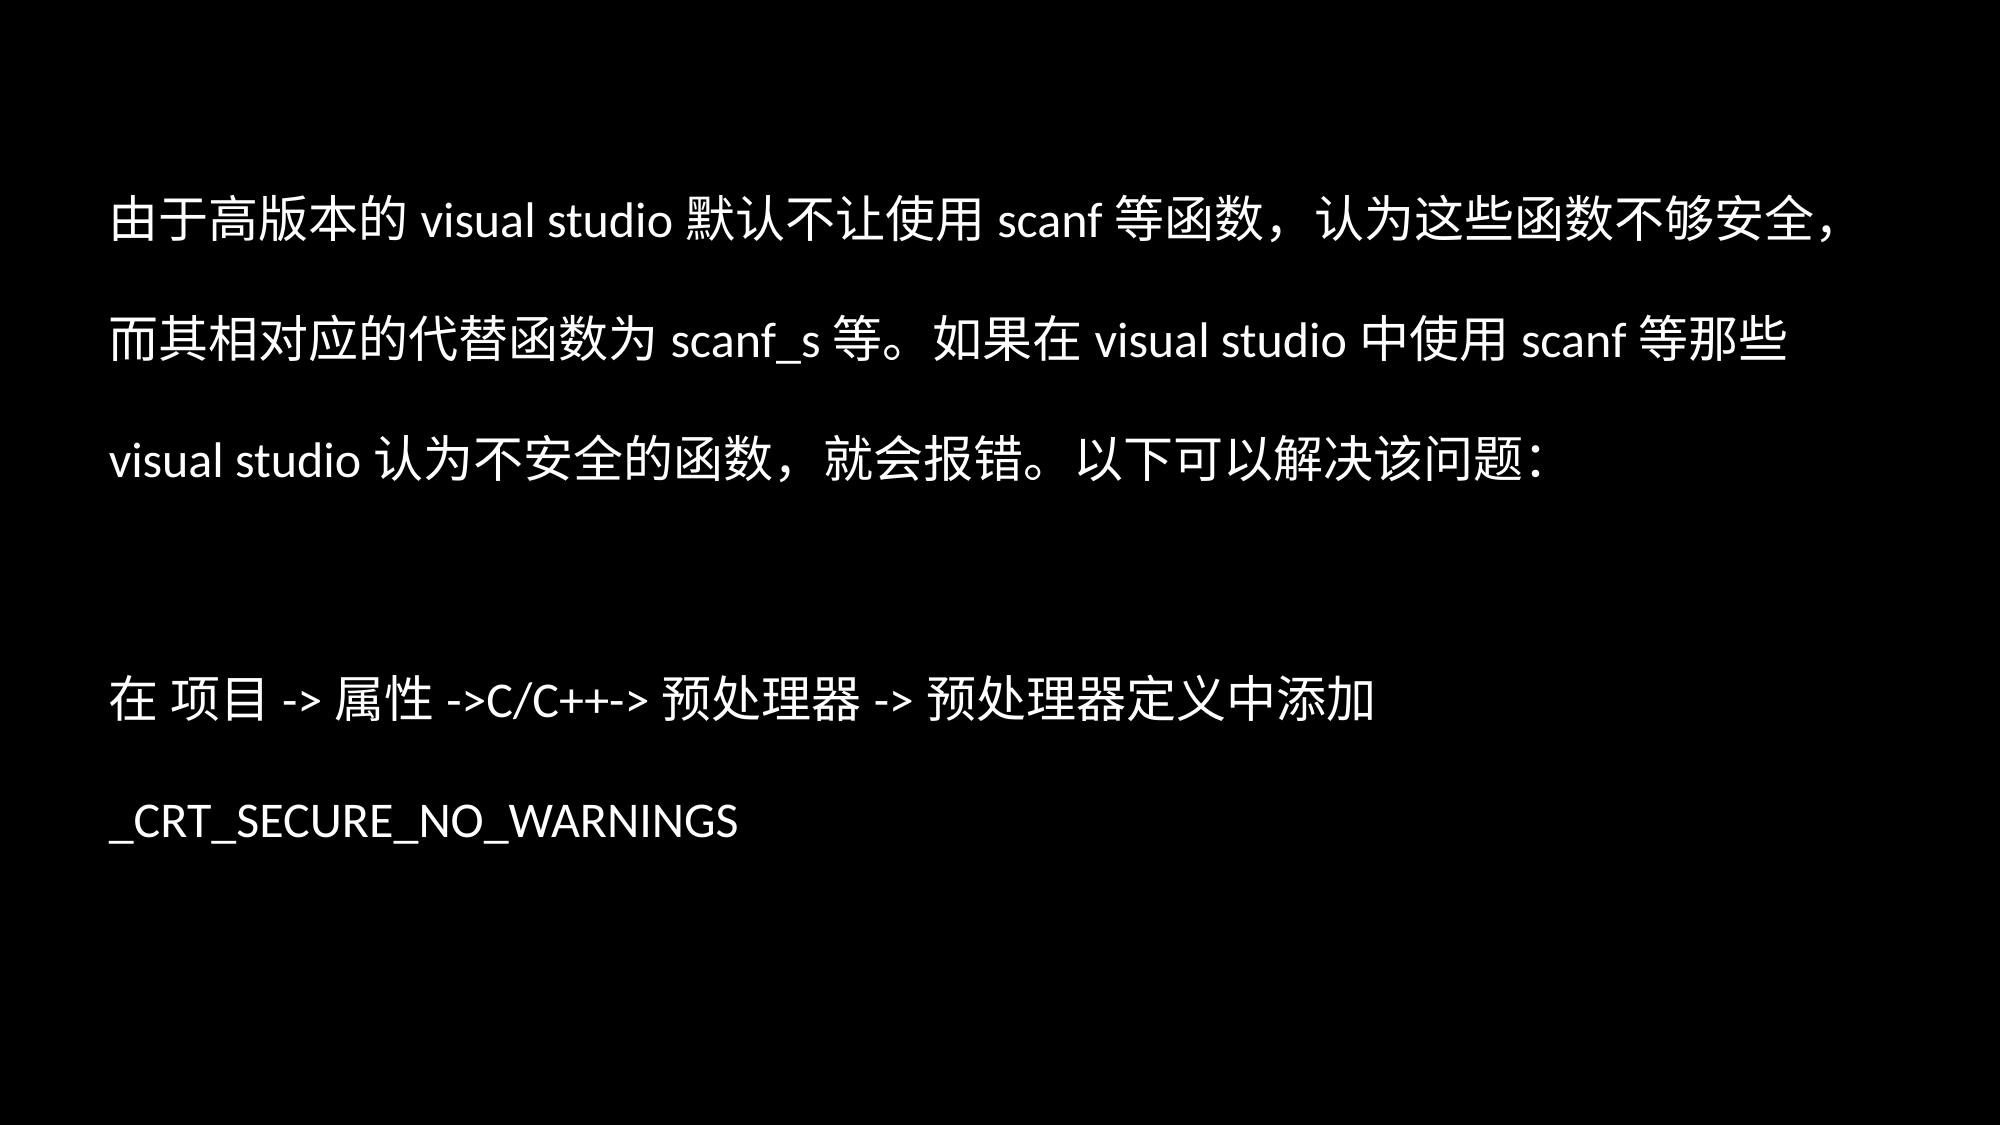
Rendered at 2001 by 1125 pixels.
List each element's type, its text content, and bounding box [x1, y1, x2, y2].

text_box 由于高版本的visual studio默认不让使用scanf等函数，认为这些函数不够安全，而其相对应的代替函数为scanf_s等。如果在visual studio中使用scanf等那些visual studio认为不安全的函数，就会报错。以下可以解决该问题： 在 项目->属性->C/C++->预处理器->预处理器定义中添加_CRT_SECURE_NO_WARNINGS [93, 119, 1844, 855]
